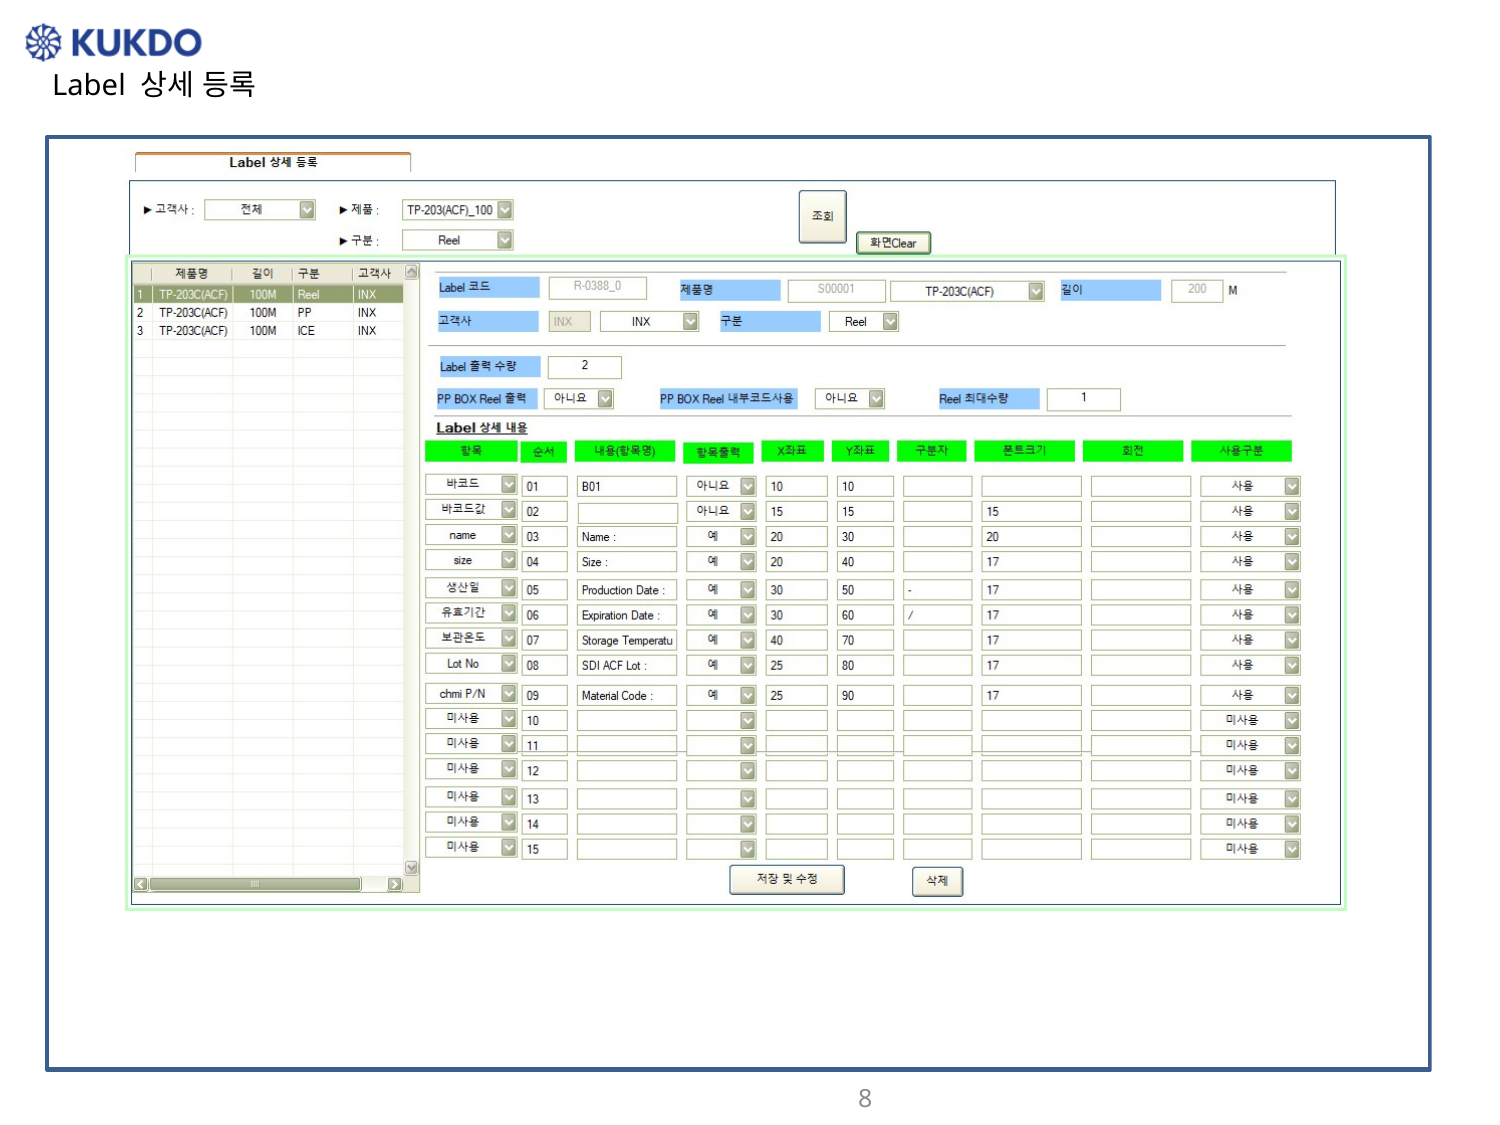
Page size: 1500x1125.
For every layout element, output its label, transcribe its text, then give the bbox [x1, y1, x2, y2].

picture [23, 19, 204, 65]
slide_number 8 [537, 1069, 888, 1125]
text_box Label 상세 등록 [37, 58, 272, 109]
picture [123, 148, 1347, 911]
